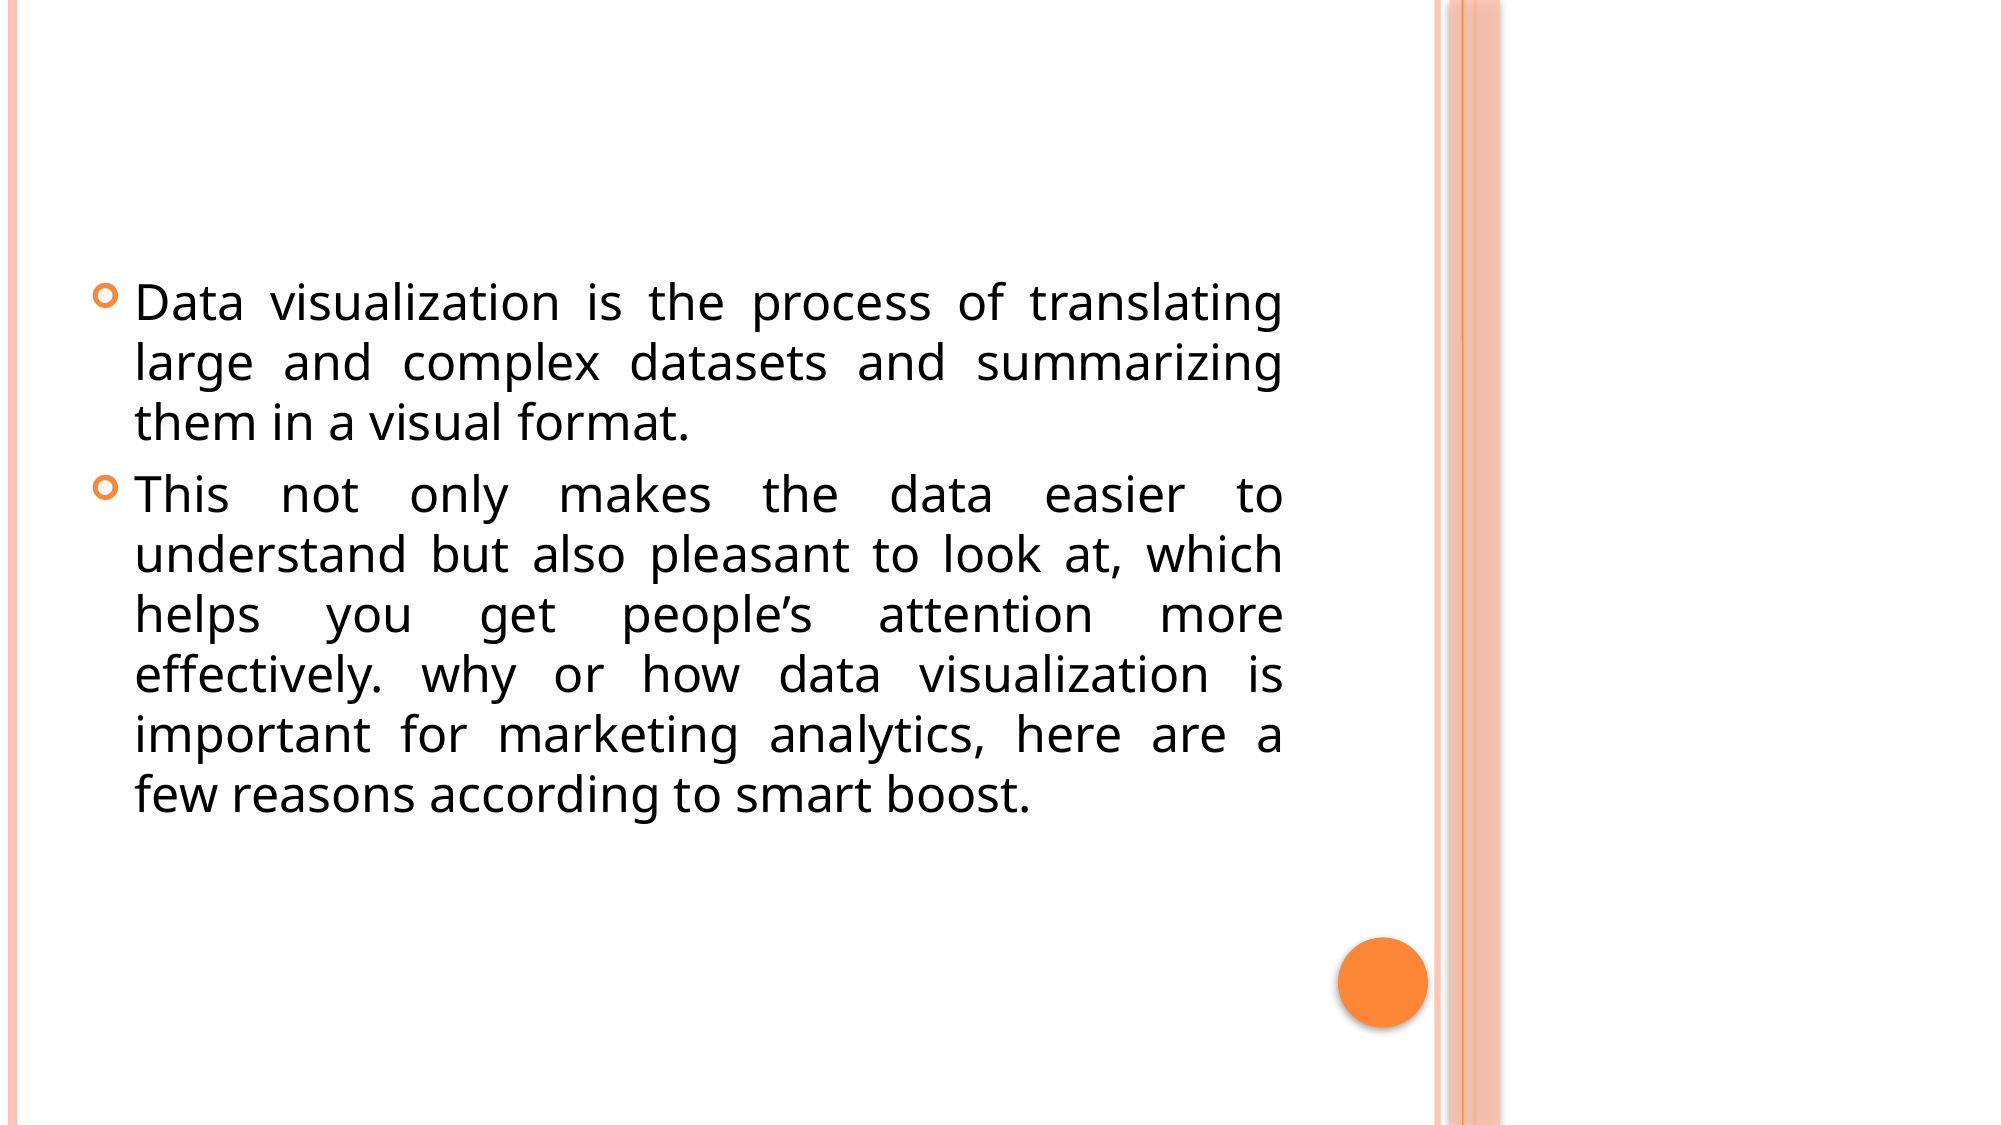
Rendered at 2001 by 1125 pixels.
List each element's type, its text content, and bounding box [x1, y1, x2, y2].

list Data visualization is the process of translating large and complex datasets and summarizing them in a visual format. This not only makes the data easier to understand but also pleasant to look at, which helps you get people’s attention more effectively. why or how data visualization is important for marketing analytics, here are a few reasons according to smart boost. [75, 262, 1300, 1062]
